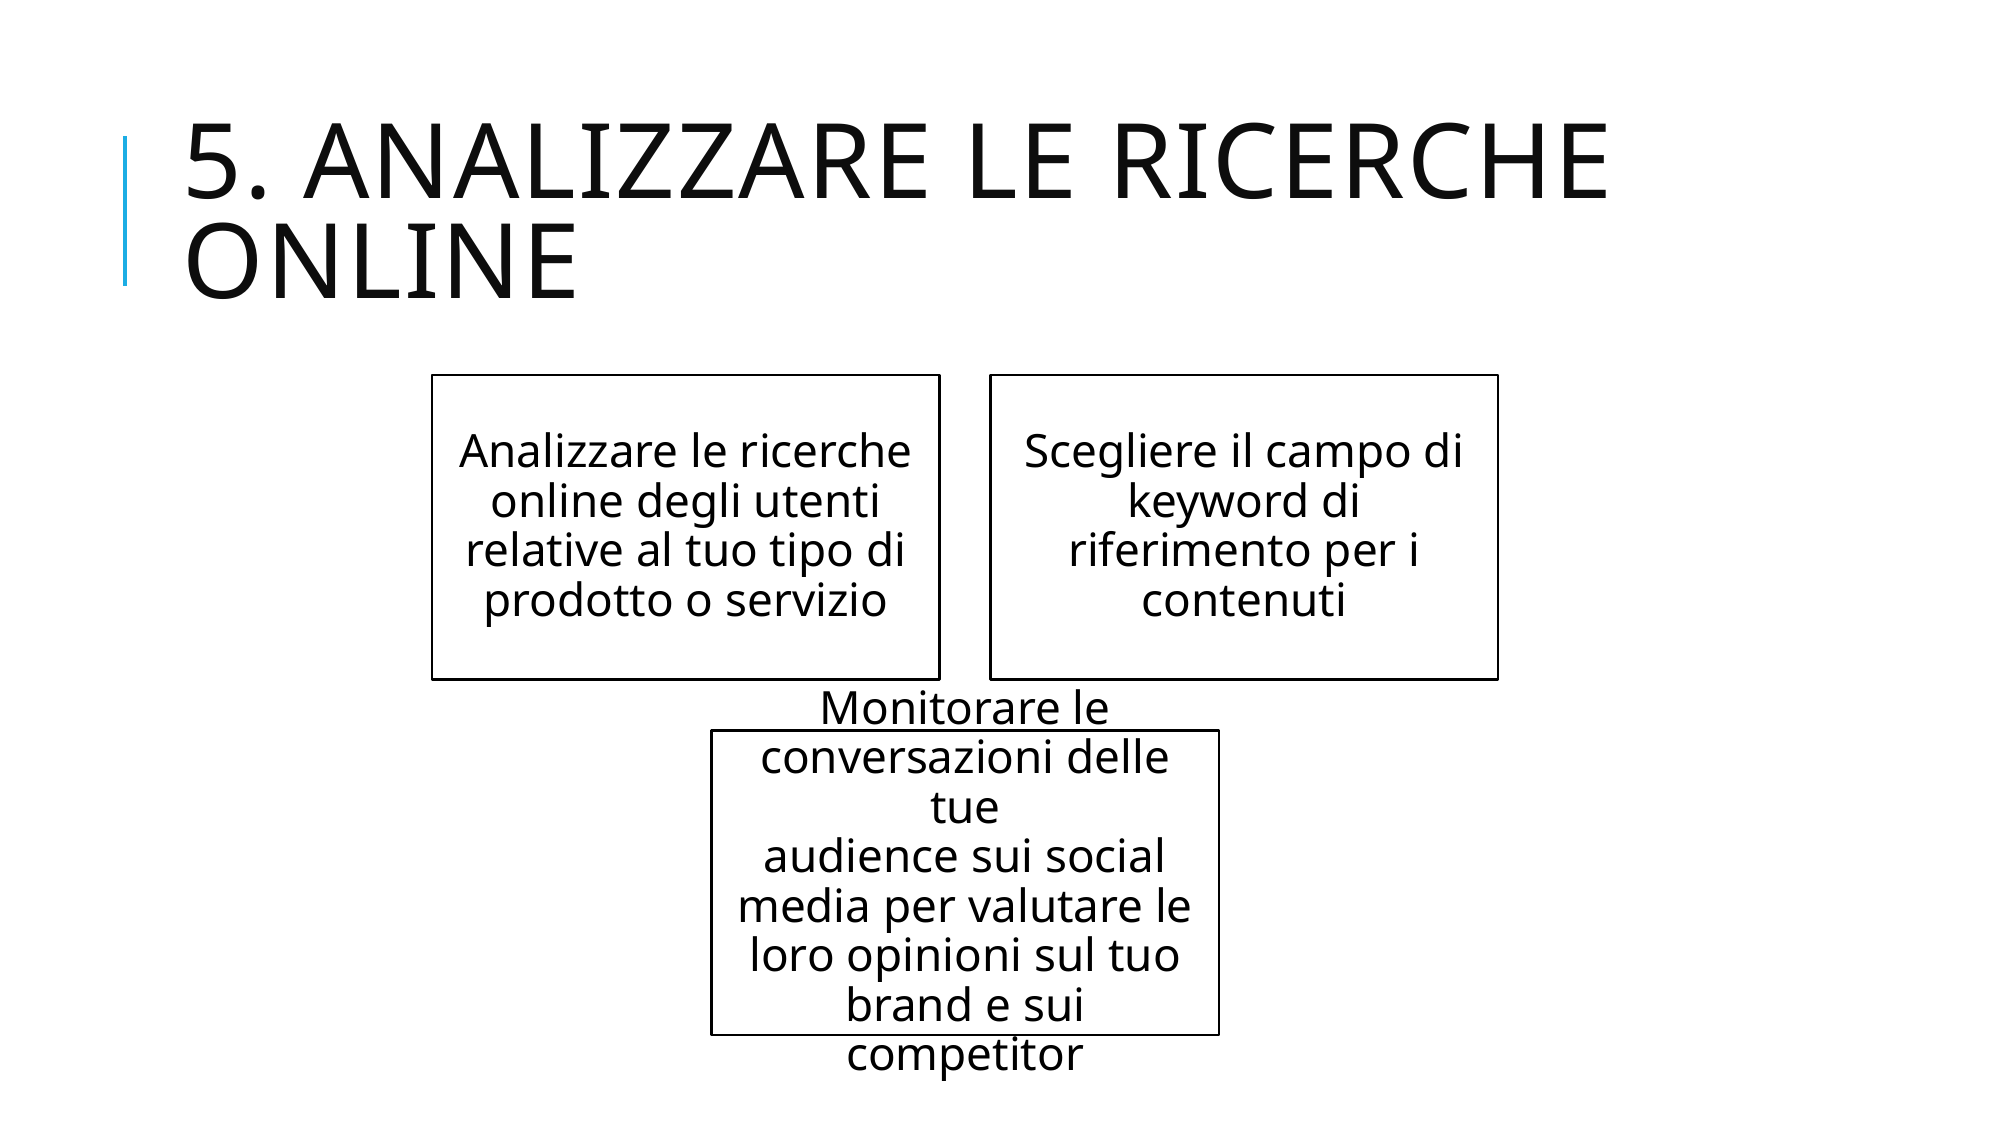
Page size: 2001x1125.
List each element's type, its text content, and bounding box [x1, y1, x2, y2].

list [167, 374, 1763, 1036]
title 5. Analizzare le ricerche online [168, 96, 1763, 342]
